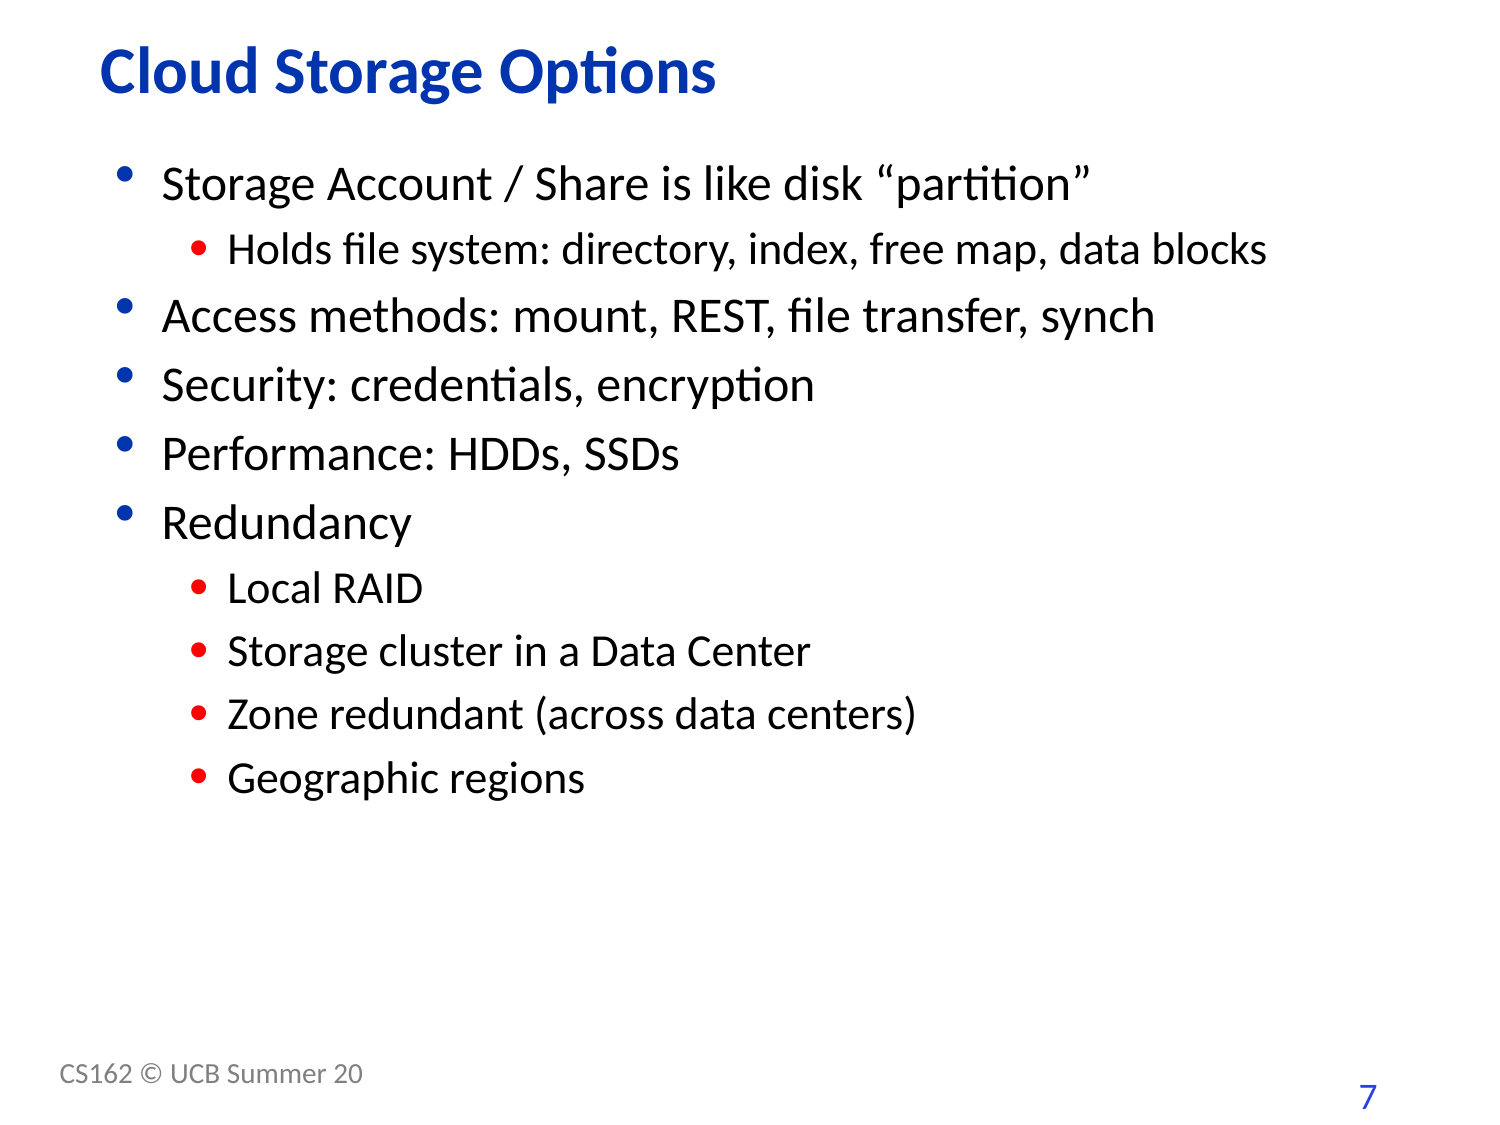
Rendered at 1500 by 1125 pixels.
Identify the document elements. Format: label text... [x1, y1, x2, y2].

title Cloud Storage Options [85, 28, 1261, 117]
text_box CS162 © UCB Summer 20 [44, 1046, 379, 1097]
list Storage Account / Share is like disk “partition” Holds file system: directory, index, free map, data blocks Access methods: mount, REST, file transfer, synch Security: credentials, encryption Performance: HDDs, SSDs Redundancy Local RAID Storage cluster in a Data Center Zone redundant (across data centers) Geographic regions [99, 149, 1400, 988]
